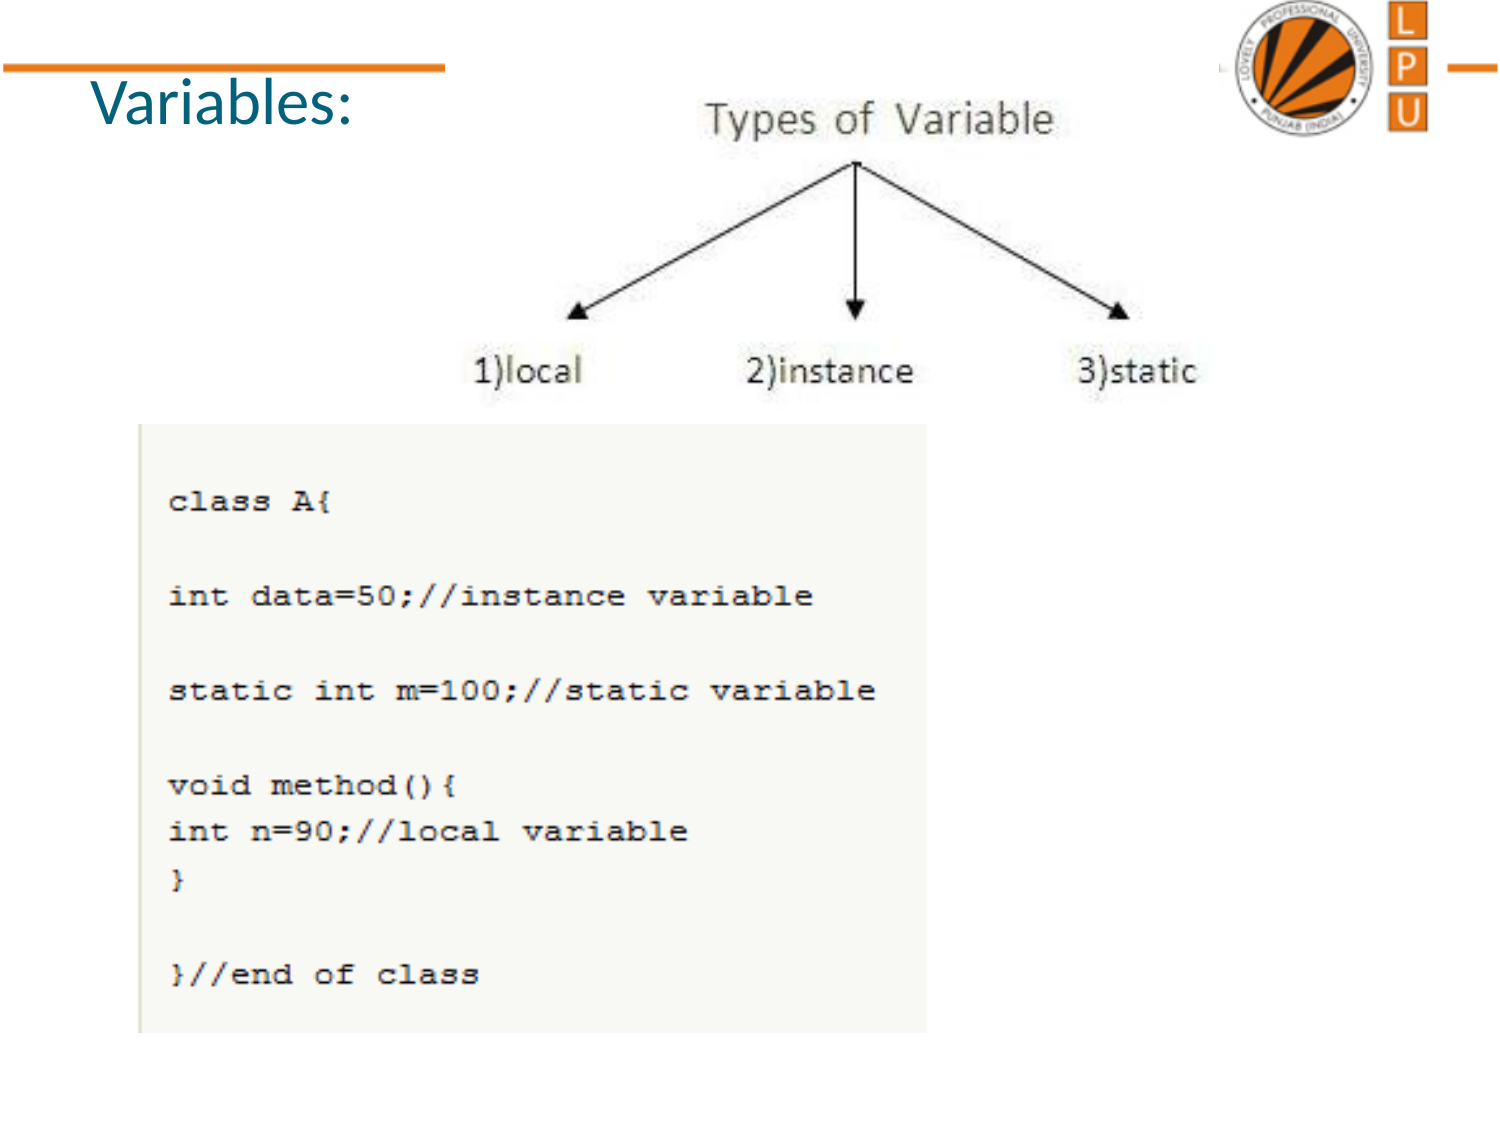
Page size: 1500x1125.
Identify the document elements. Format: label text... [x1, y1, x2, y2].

picture [3, 0, 1500, 414]
title Variables: [75, 45, 1425, 150]
picture [137, 424, 935, 1033]
